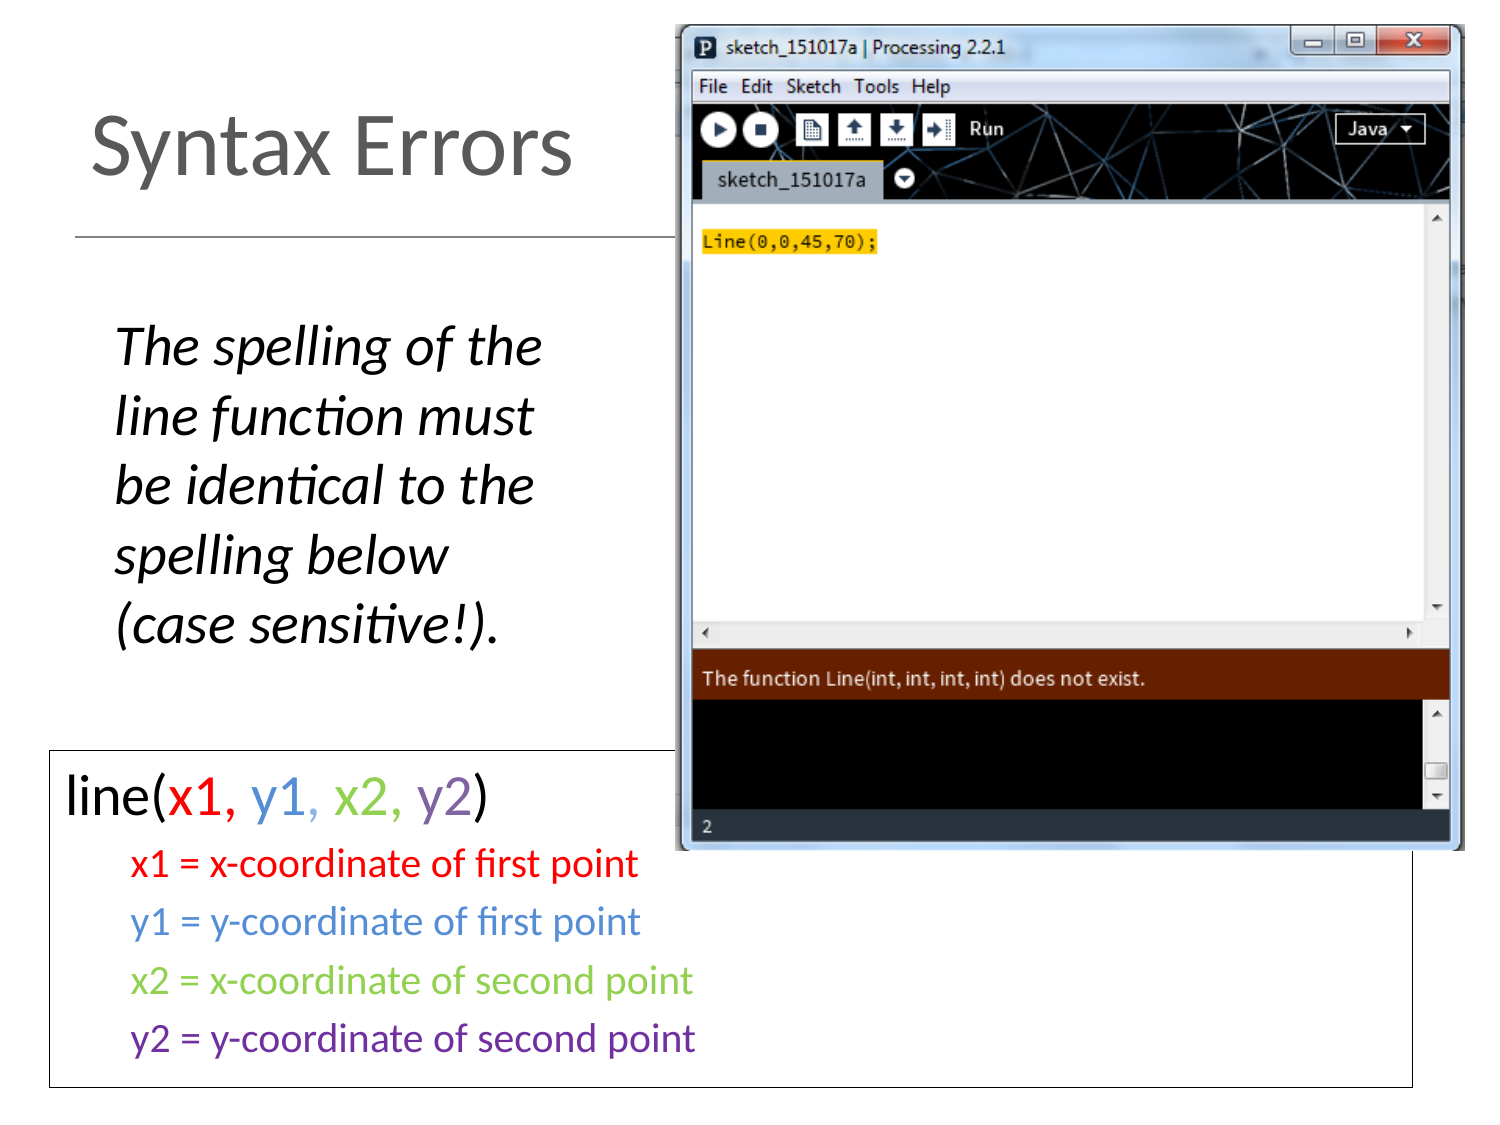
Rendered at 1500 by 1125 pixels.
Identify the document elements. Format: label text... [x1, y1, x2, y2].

text_box line(x1, y1, x2, y2) x1 = x-coordinate of first point y1 = y-coordinate of first point x2 = x-coordinate of second point y2 = y-coordinate of second point [49, 750, 1413, 1088]
picture [674, 24, 1466, 851]
title Syntax Errors [75, 45, 669, 233]
list The spelling of the line function must be identical to the spelling below (case sensitive!). [99, 299, 563, 725]
